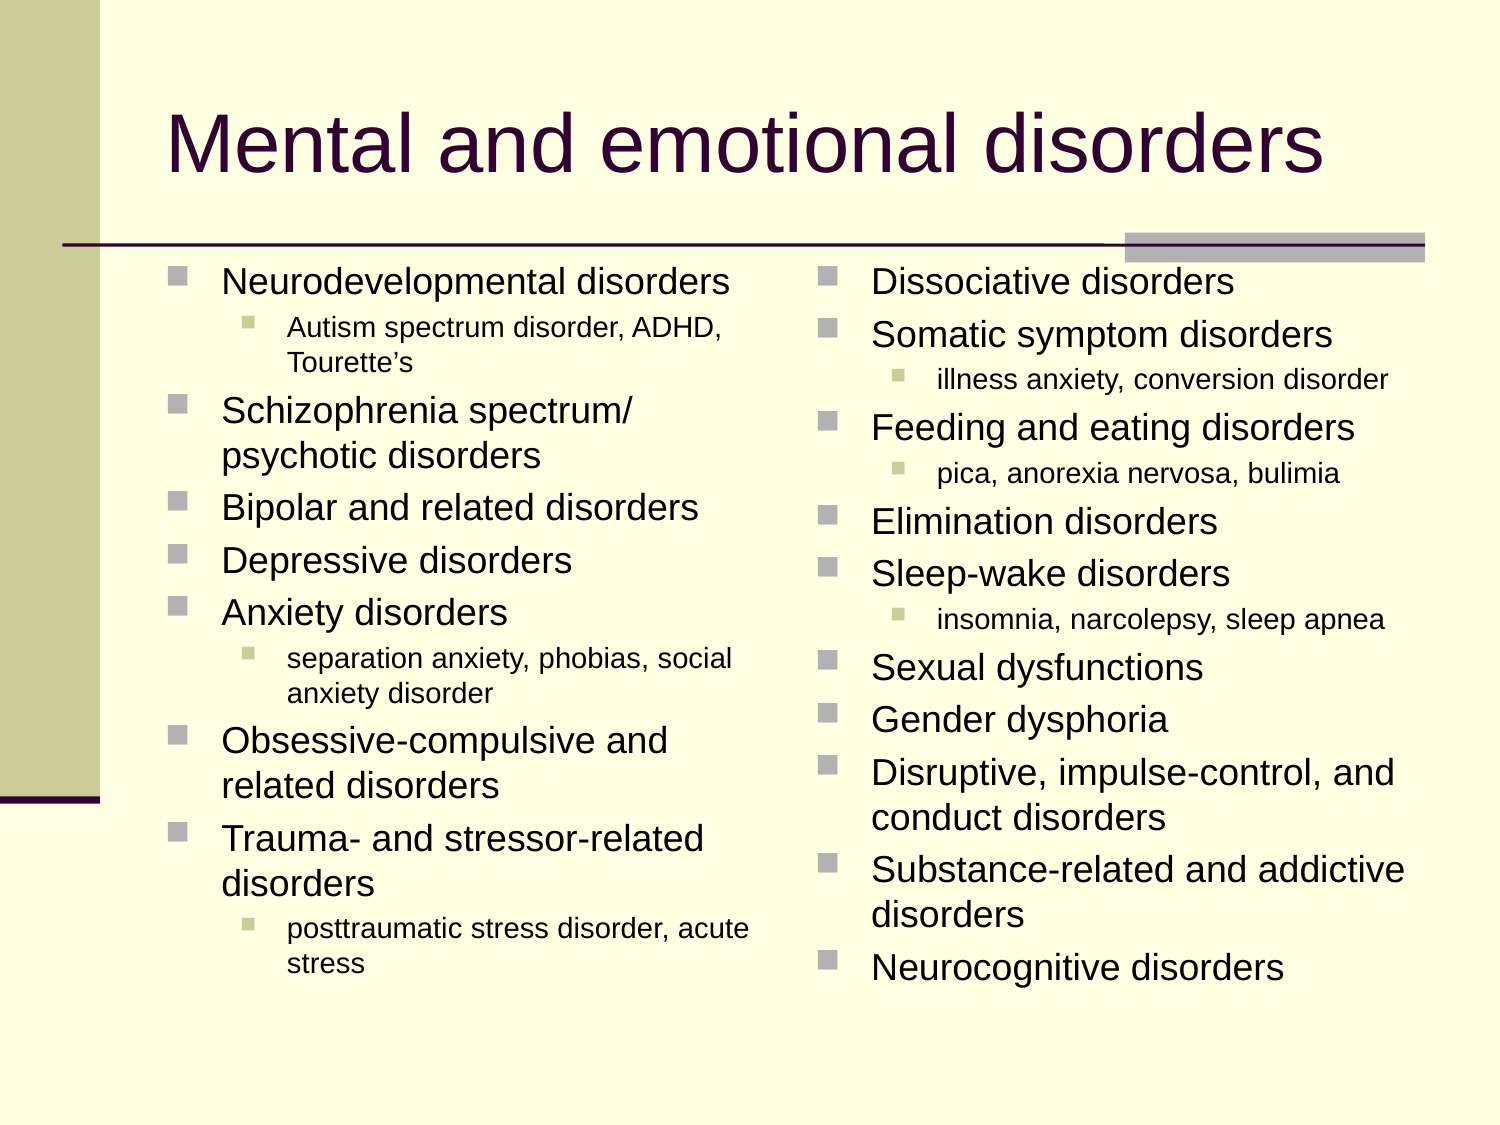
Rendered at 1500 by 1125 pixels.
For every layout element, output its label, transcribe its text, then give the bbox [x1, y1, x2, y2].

list Neurodevelopmental disorders Autism spectrum disorder, ADHD, Tourette’s Schizophrenia spectrum/ psychotic disorders Bipolar and related disorders Depressive disorders Anxiety disorders separation anxiety, phobias, social anxiety disorder Obsessive-compulsive and related disorders Trauma- and stressor-related disorders posttraumatic stress disorder, acute stress [150, 249, 775, 1075]
list Dissociative disorders Somatic symptom disorders illness anxiety, conversion disorder Feeding and eating disorders pica, anorexia nervosa, bulimia Elimination disorders Sleep-wake disorders insomnia, narcolepsy, sleep apnea Sexual dysfunctions Gender dysphoria Disruptive, impulse-control, and conduct disorders Substance-related and addictive disorders Neurocognitive disorders [800, 249, 1425, 1063]
title Mental and emotional disorders [150, 45, 1425, 234]
